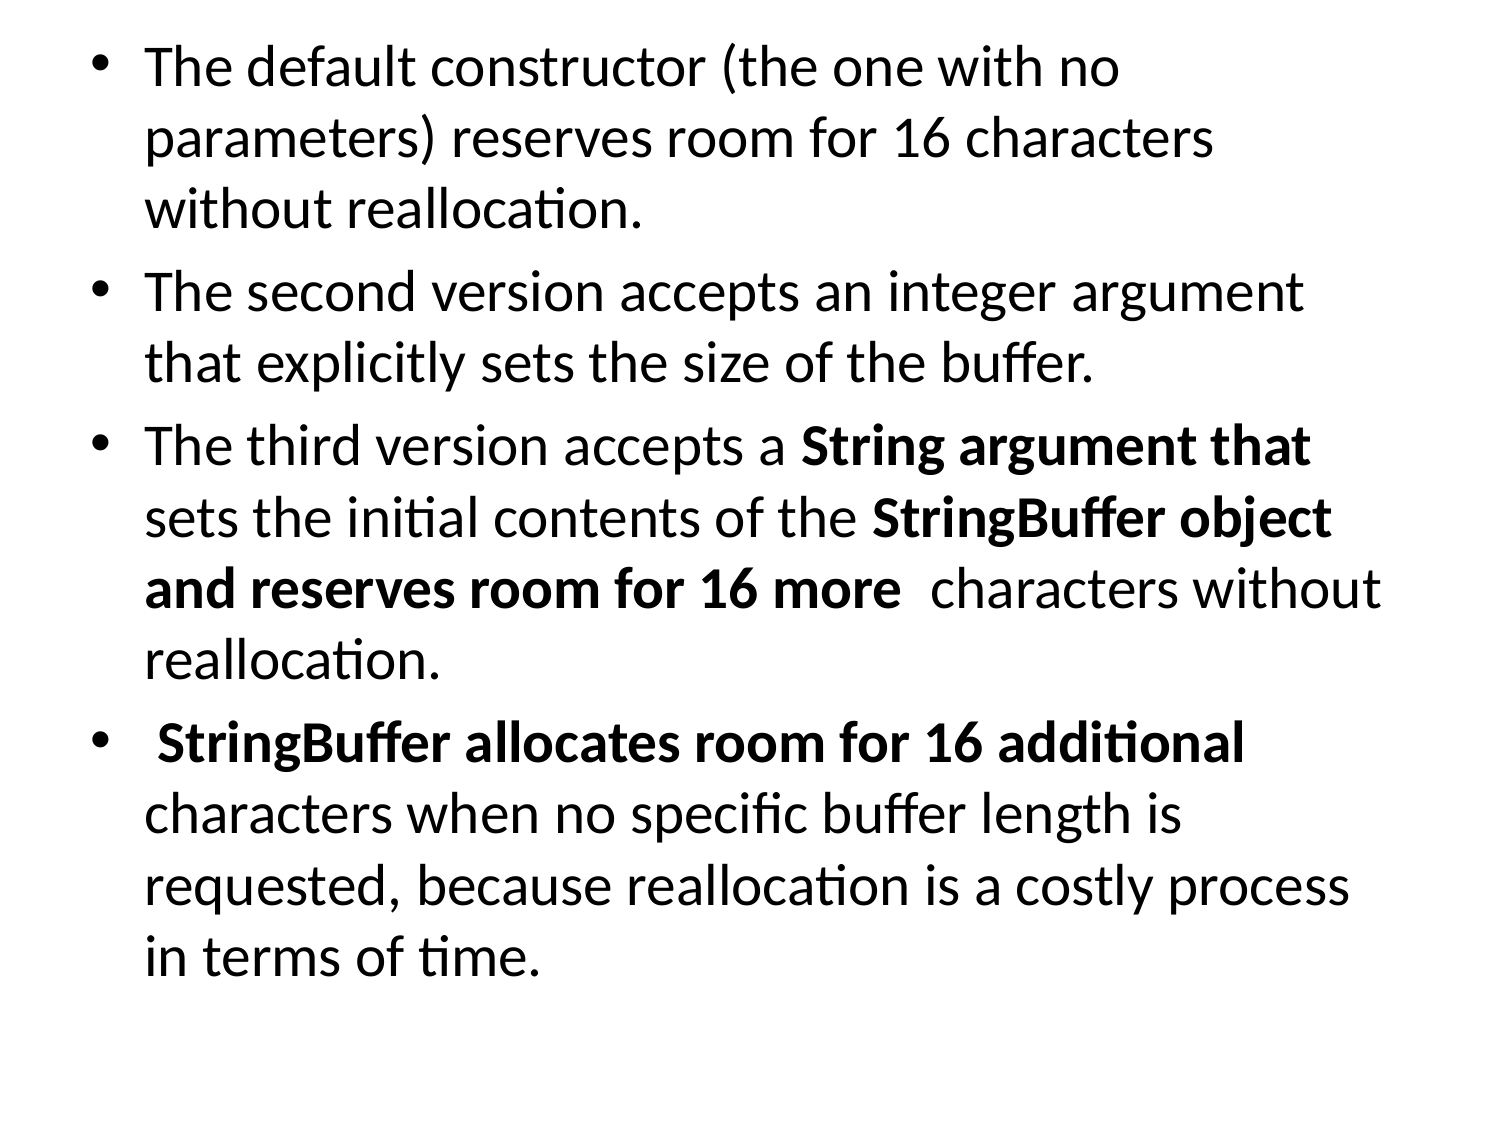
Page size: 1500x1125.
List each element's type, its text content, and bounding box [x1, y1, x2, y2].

list The default constructor (the one with no parameters) reserves room for 16 characters without reallocation. The second version accepts an integer argument that explicitly sets the size of the buffer. The third version accepts a String argument that sets the initial contents of the StringBuffer object and reserves room for 16 more characters without reallocation. StringBuffer allocates room for 16 additional characters when no specific buffer length is requested, because reallocation is a costly process in terms of time. [75, 19, 1425, 1005]
